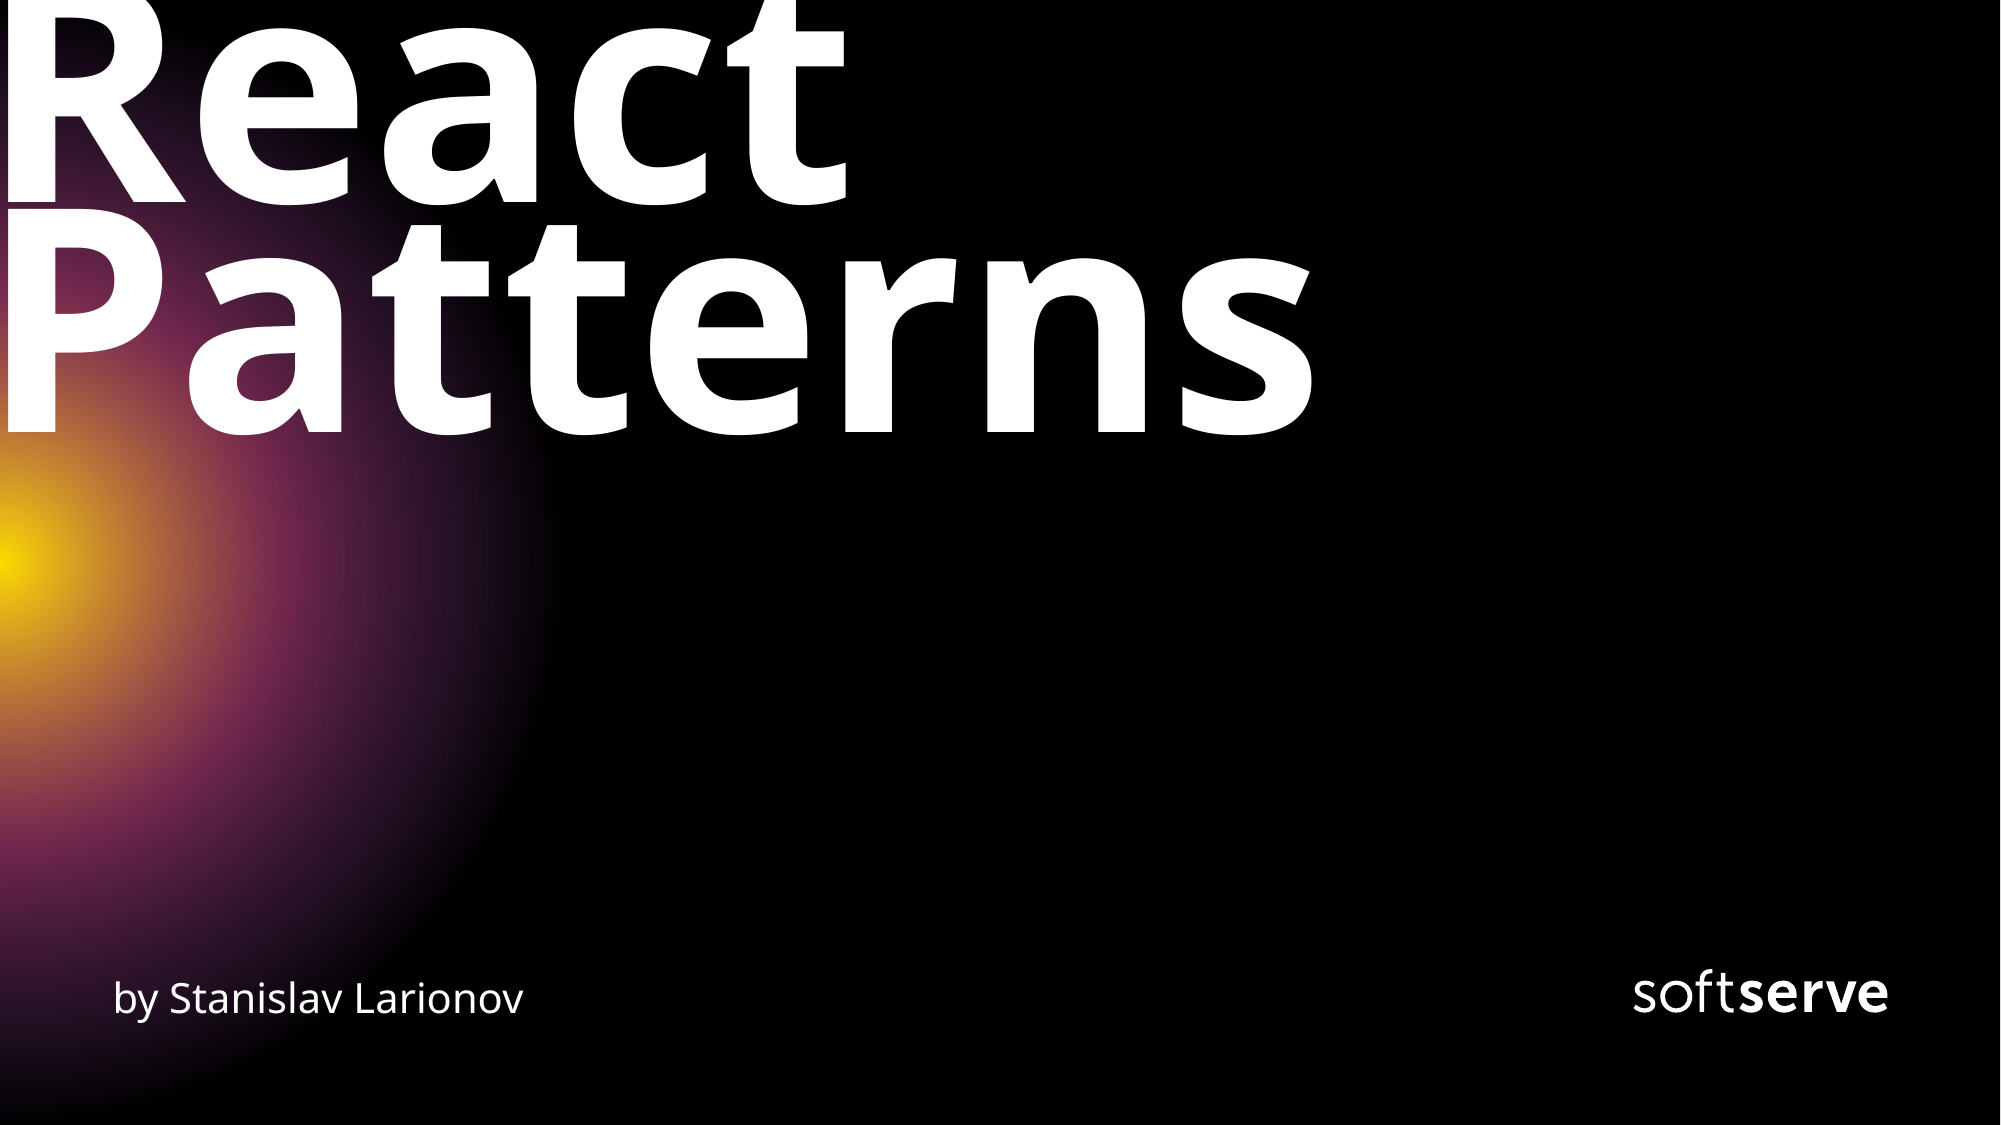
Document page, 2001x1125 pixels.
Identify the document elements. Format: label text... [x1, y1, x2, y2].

list by Stanislav Larionov [112, 970, 682, 1019]
title React Patterns [0, 28, 1999, 1125]
picture [0, 0, 2001, 1125]
